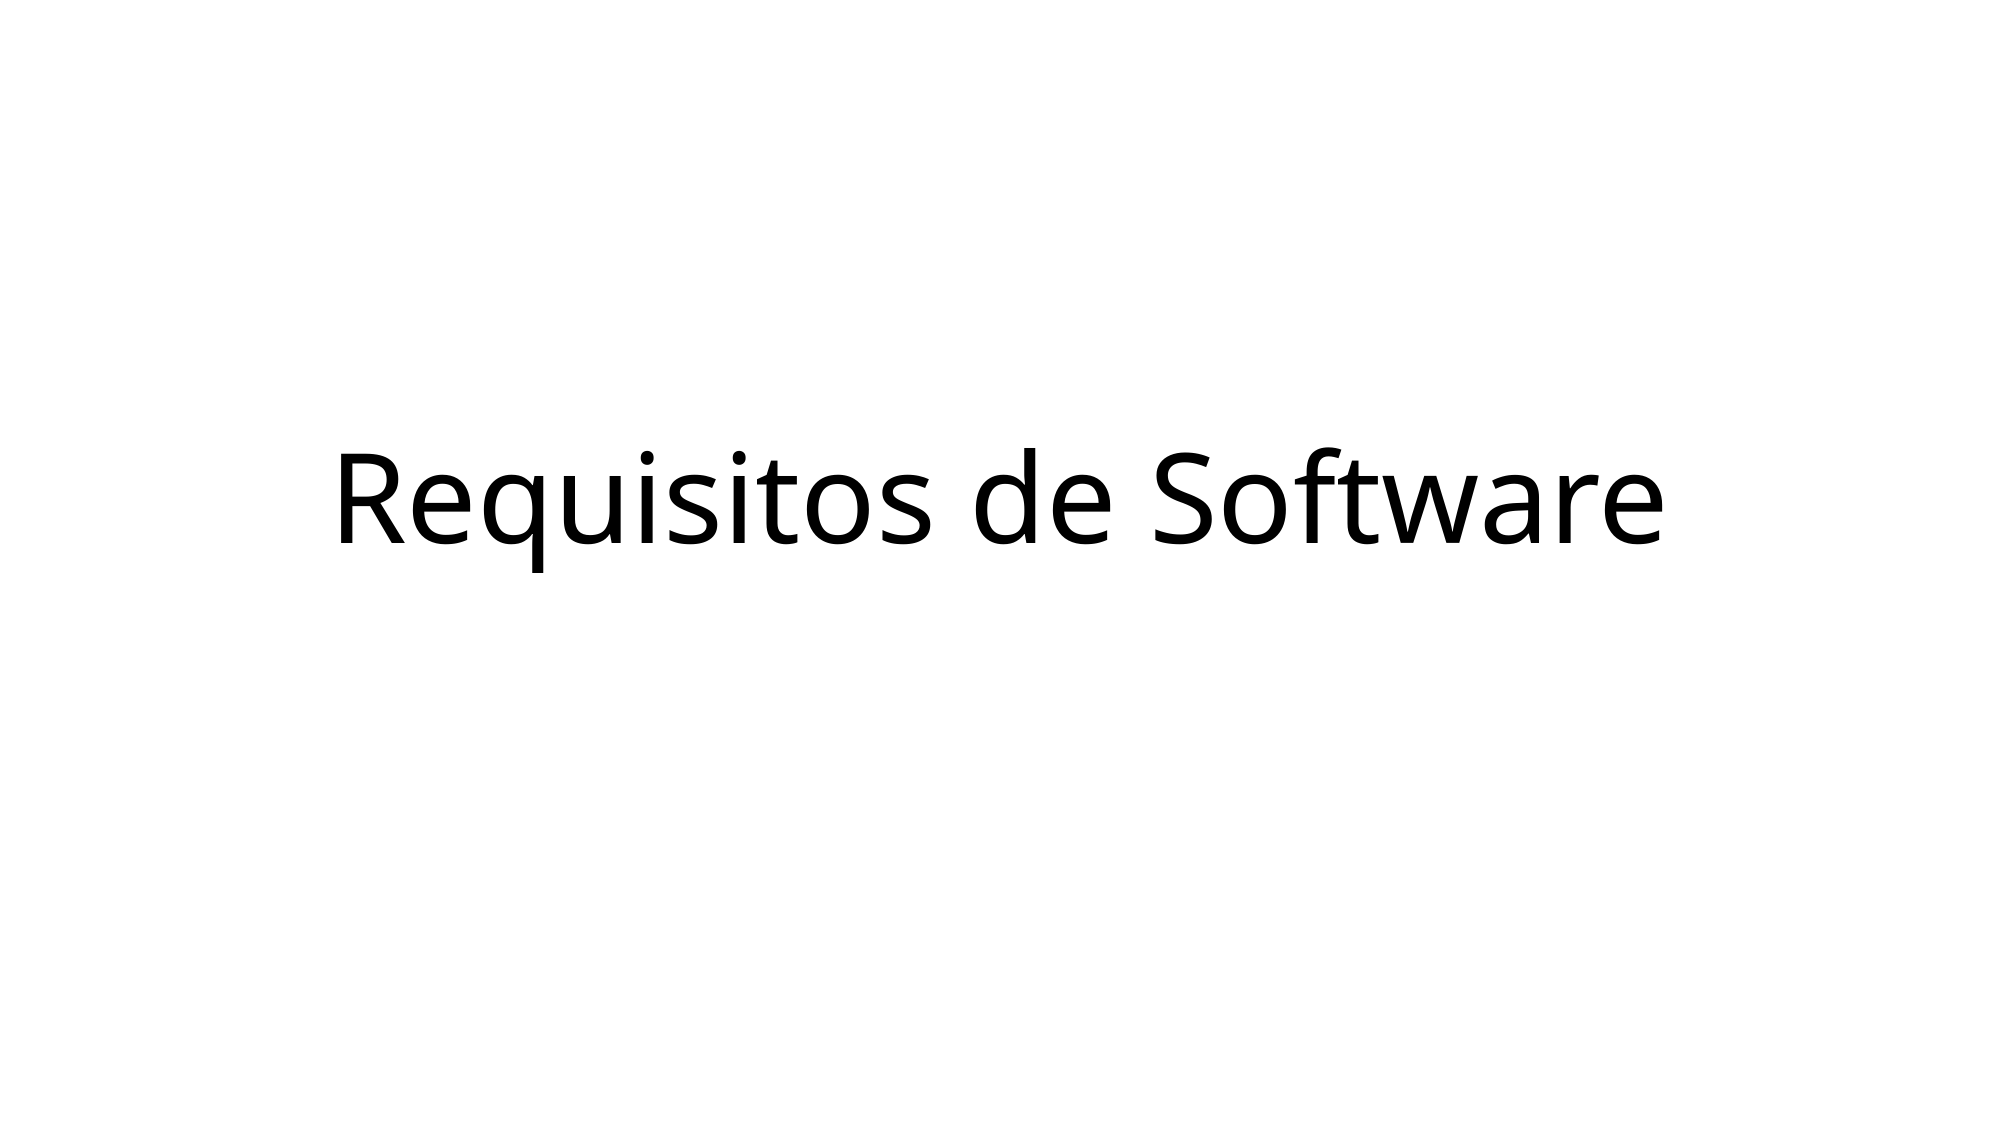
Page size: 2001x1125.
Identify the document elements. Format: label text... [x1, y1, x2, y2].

title Requisitos de Software [249, 217, 1750, 576]
